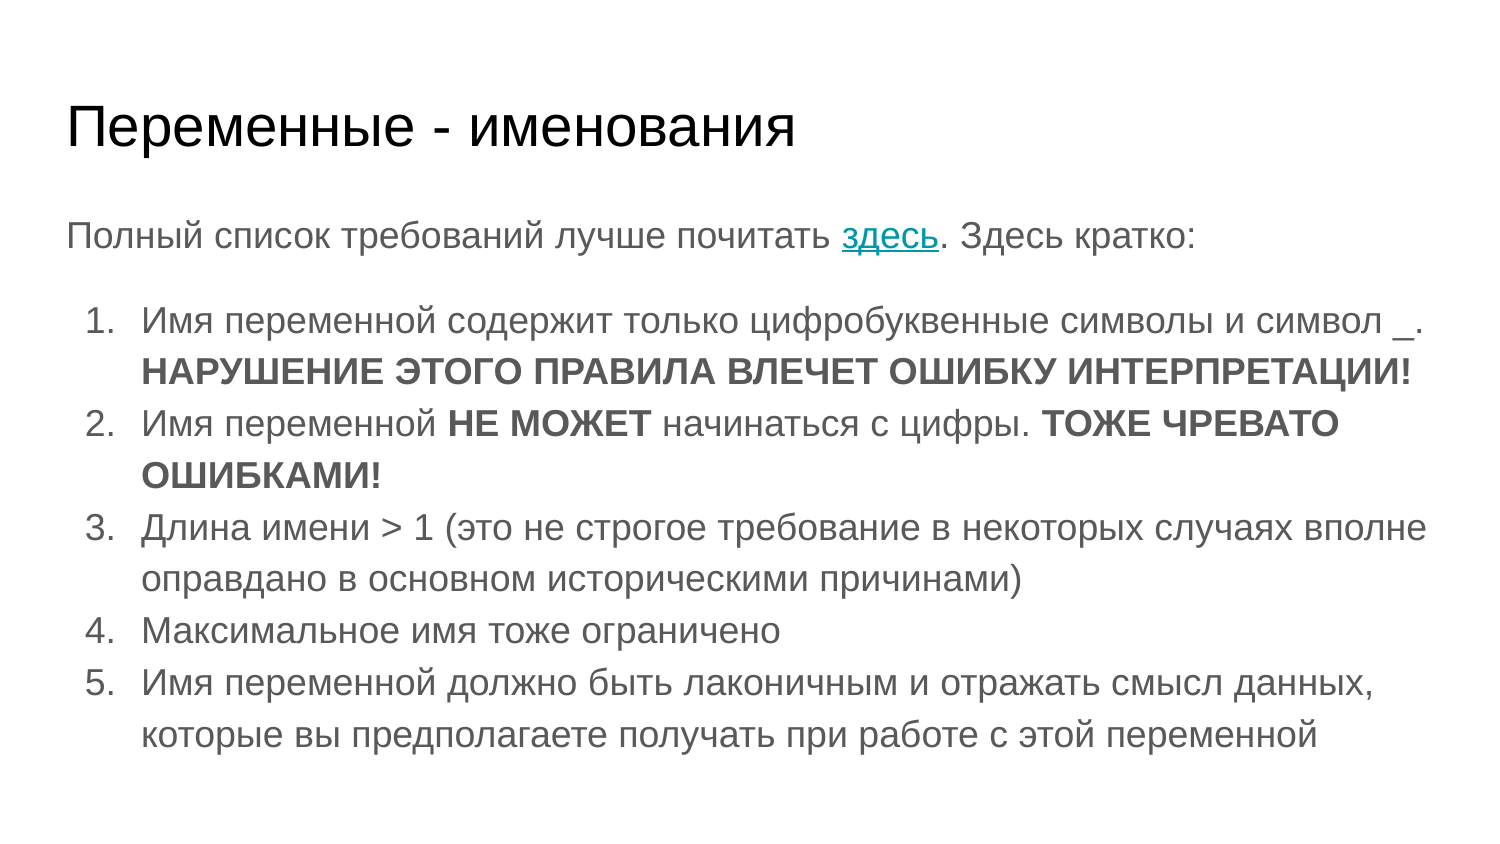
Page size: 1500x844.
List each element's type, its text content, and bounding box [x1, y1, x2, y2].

title Переменные - именования [51, 72, 1449, 167]
list Полный список требований лучше почитать здесь. Здесь кратко: Имя переменной содержит только цифробуквенные символы и символ _. НАРУШЕНИЕ ЭТОГО ПРАВИЛА ВЛЕЧЕТ ОШИБКУ ИНТЕРПРЕТАЦИИ! Имя переменной НЕ МОЖЕТ начинаться с цифры. ТОЖЕ ЧРЕВАТО ОШИБКАМИ! Длина имени > 1 (это не строгое требование в некоторых случаях вполне оправдано в основном историческими причинами) Максимальное имя тоже ограничено Имя переменной должно быть лаконичным и отражать смысл данных, которые вы предполагаете получать при работе с этой переменной [51, 189, 1449, 750]
